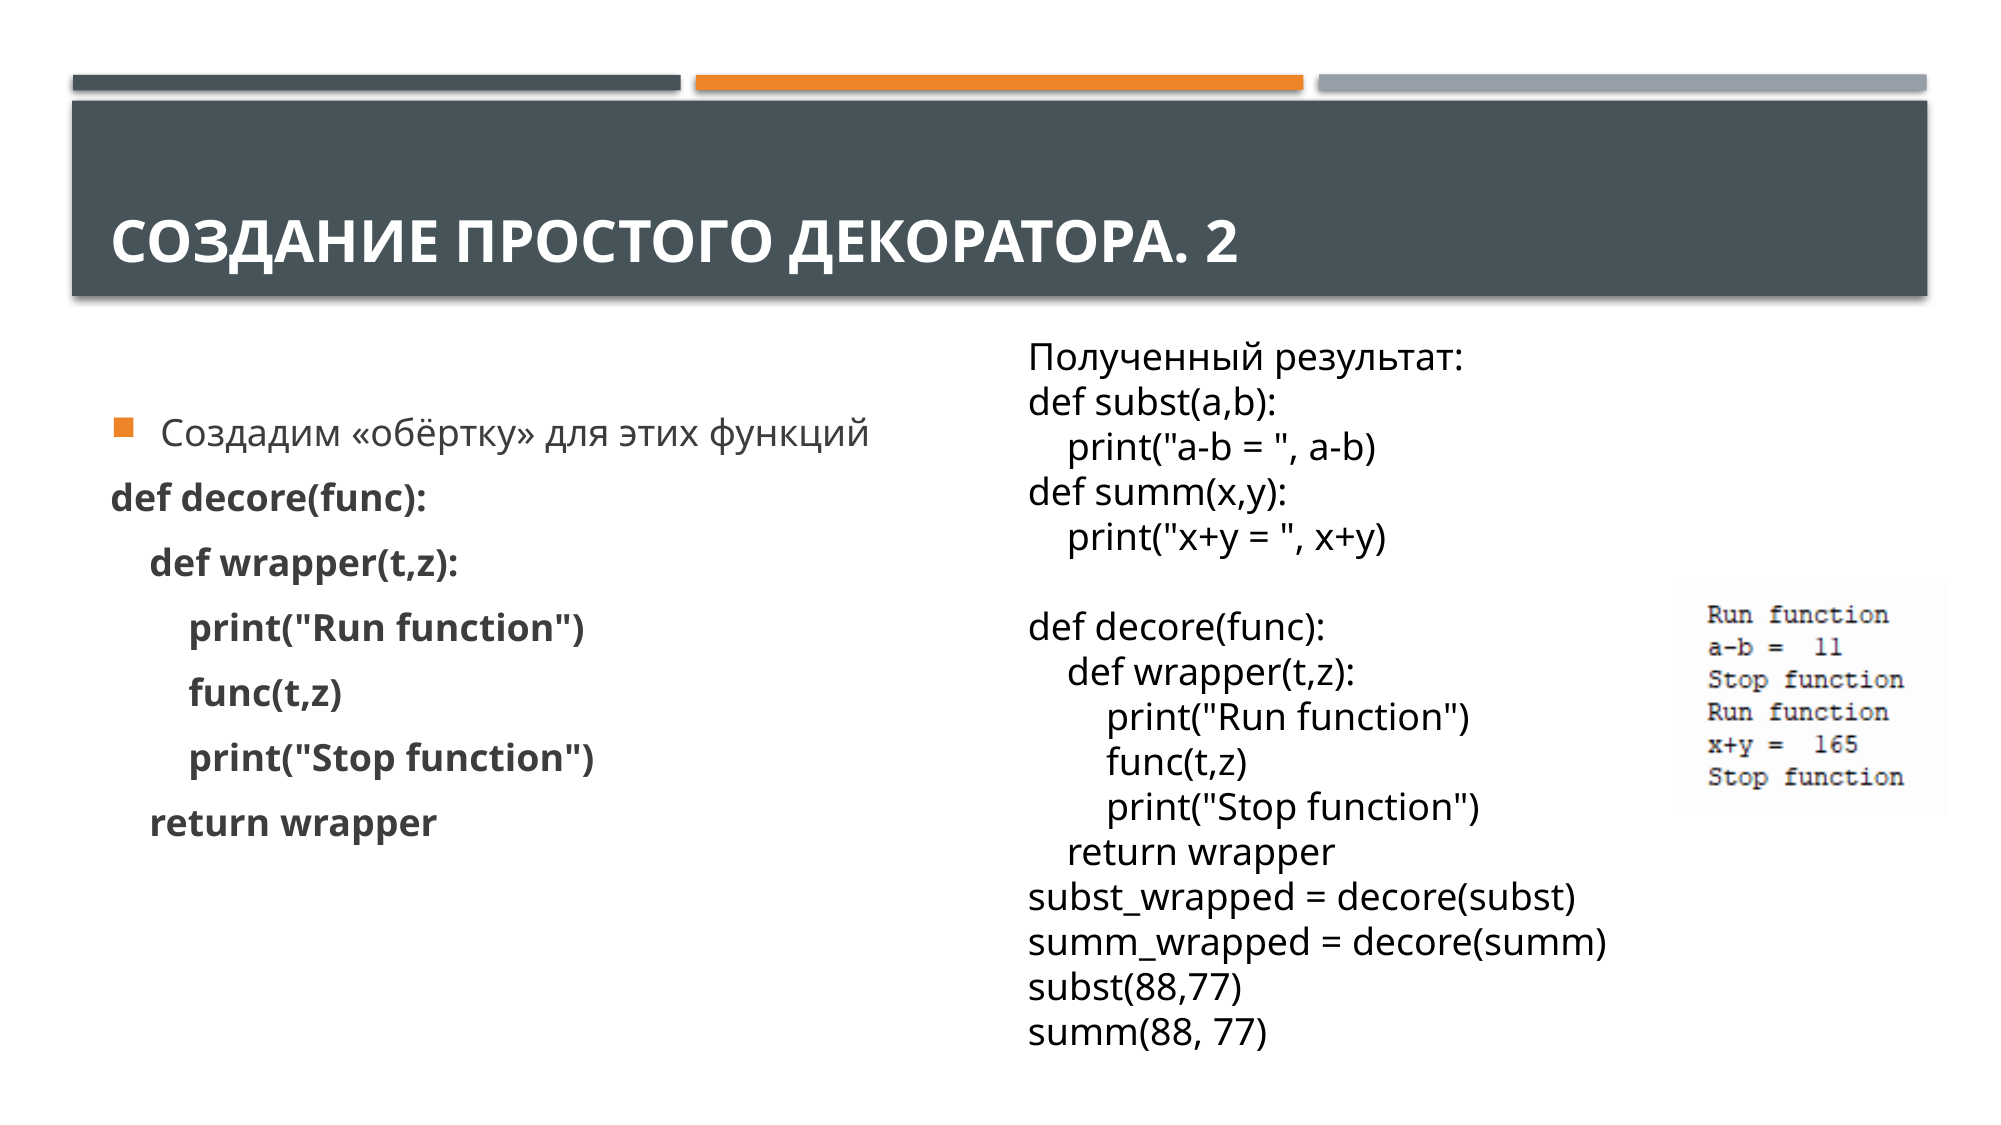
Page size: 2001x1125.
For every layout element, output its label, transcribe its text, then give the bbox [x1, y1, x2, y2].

picture [1677, 577, 1949, 816]
title Создание простого декоратора. 2 [95, 115, 1905, 282]
text_box Полученный результат: def subst(a,b): print("a-b = ", a-b) def summ(x,y): print("x+y = ", x+y) def decore(func): def wrapper(t,z): print("Run function") func(t,z) print("Stop function") return wrapper subst_wrapped = decore(subst) summ_wrapped = decore(summ) subst(88,77) summ(88, 77) [1013, 325, 1666, 1061]
list Создадим «обёртку» для этих функций def decore(func): def wrapper(t,z): print("Run function") func(t,z) print("Stop function") return wrapper [95, 357, 1000, 962]
